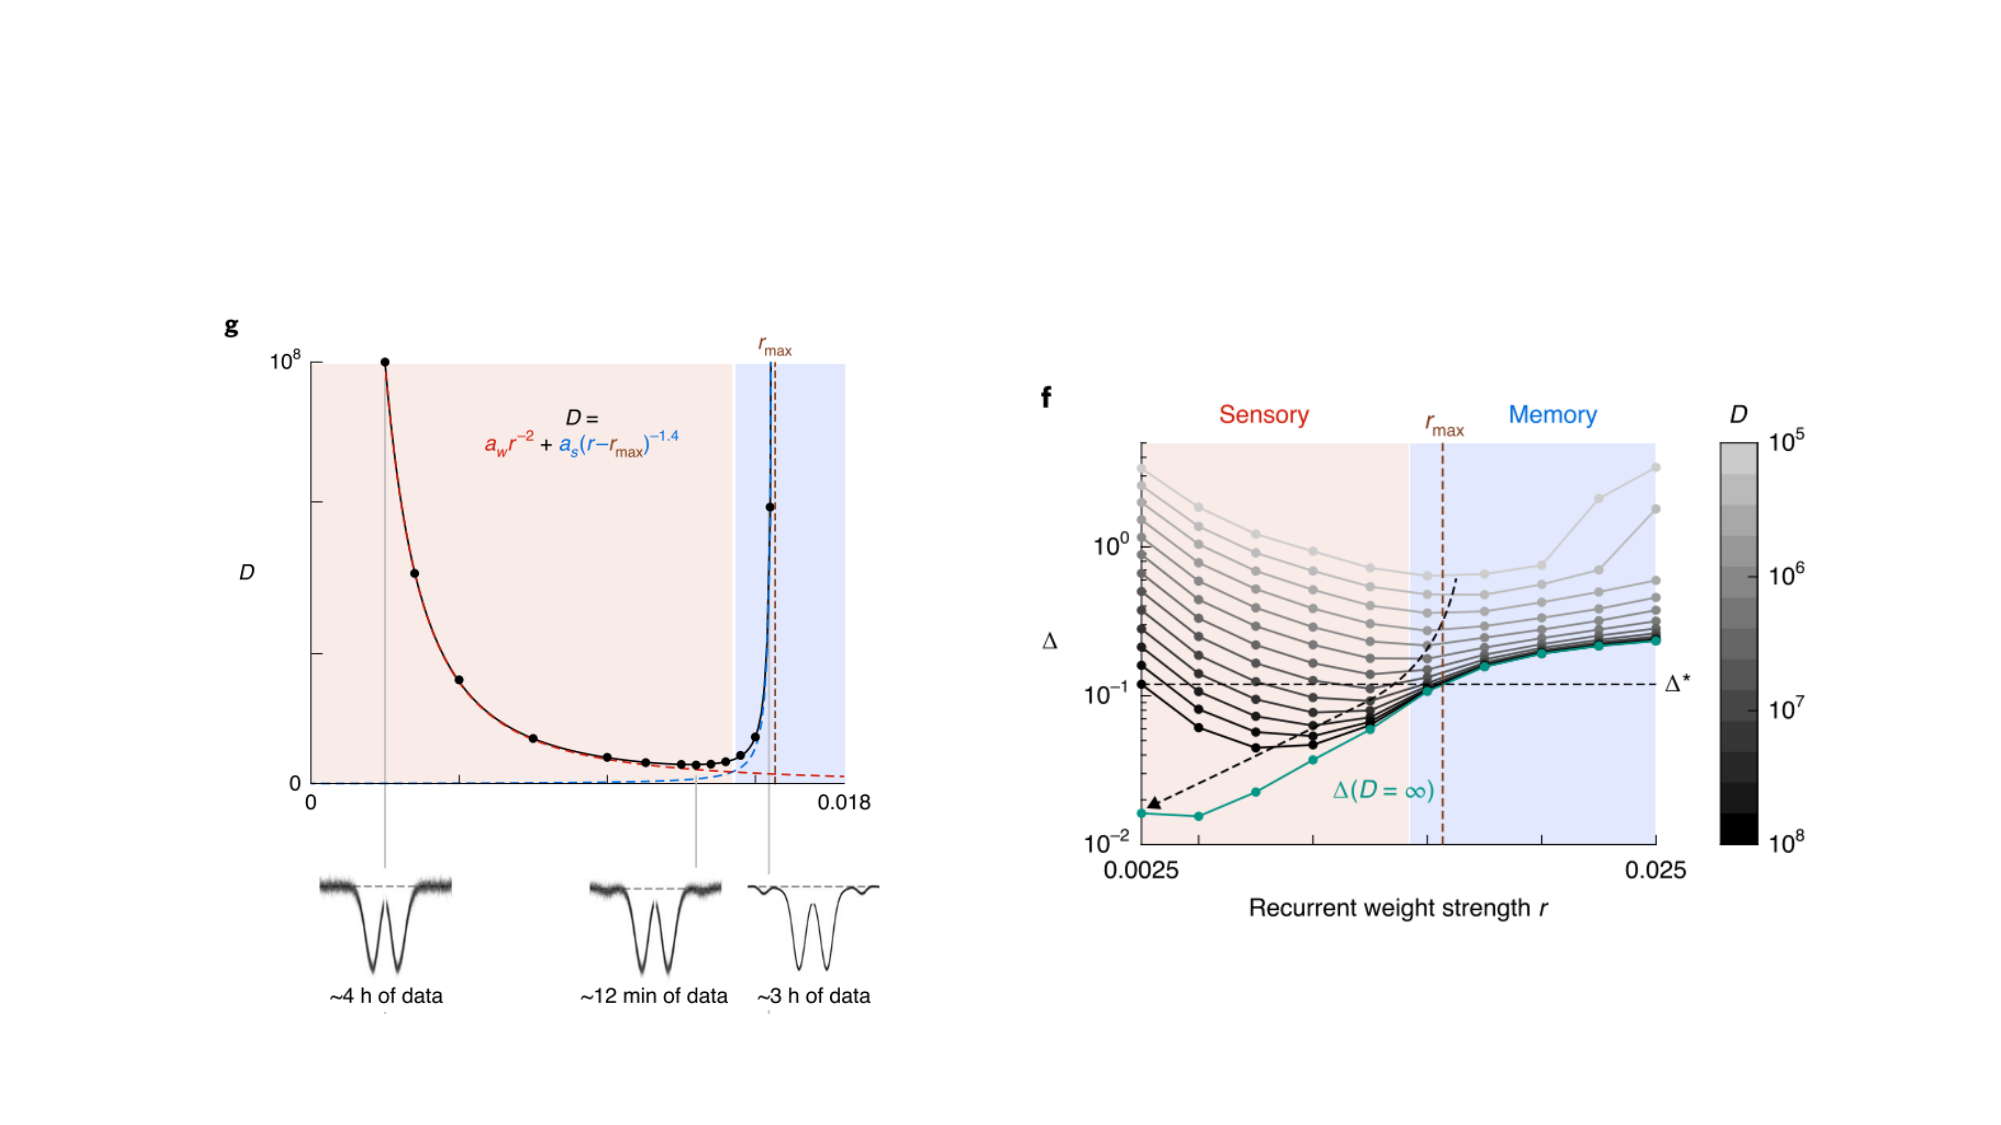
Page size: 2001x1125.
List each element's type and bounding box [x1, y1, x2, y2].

list [206, 299, 919, 1014]
list [1012, 357, 1863, 956]
